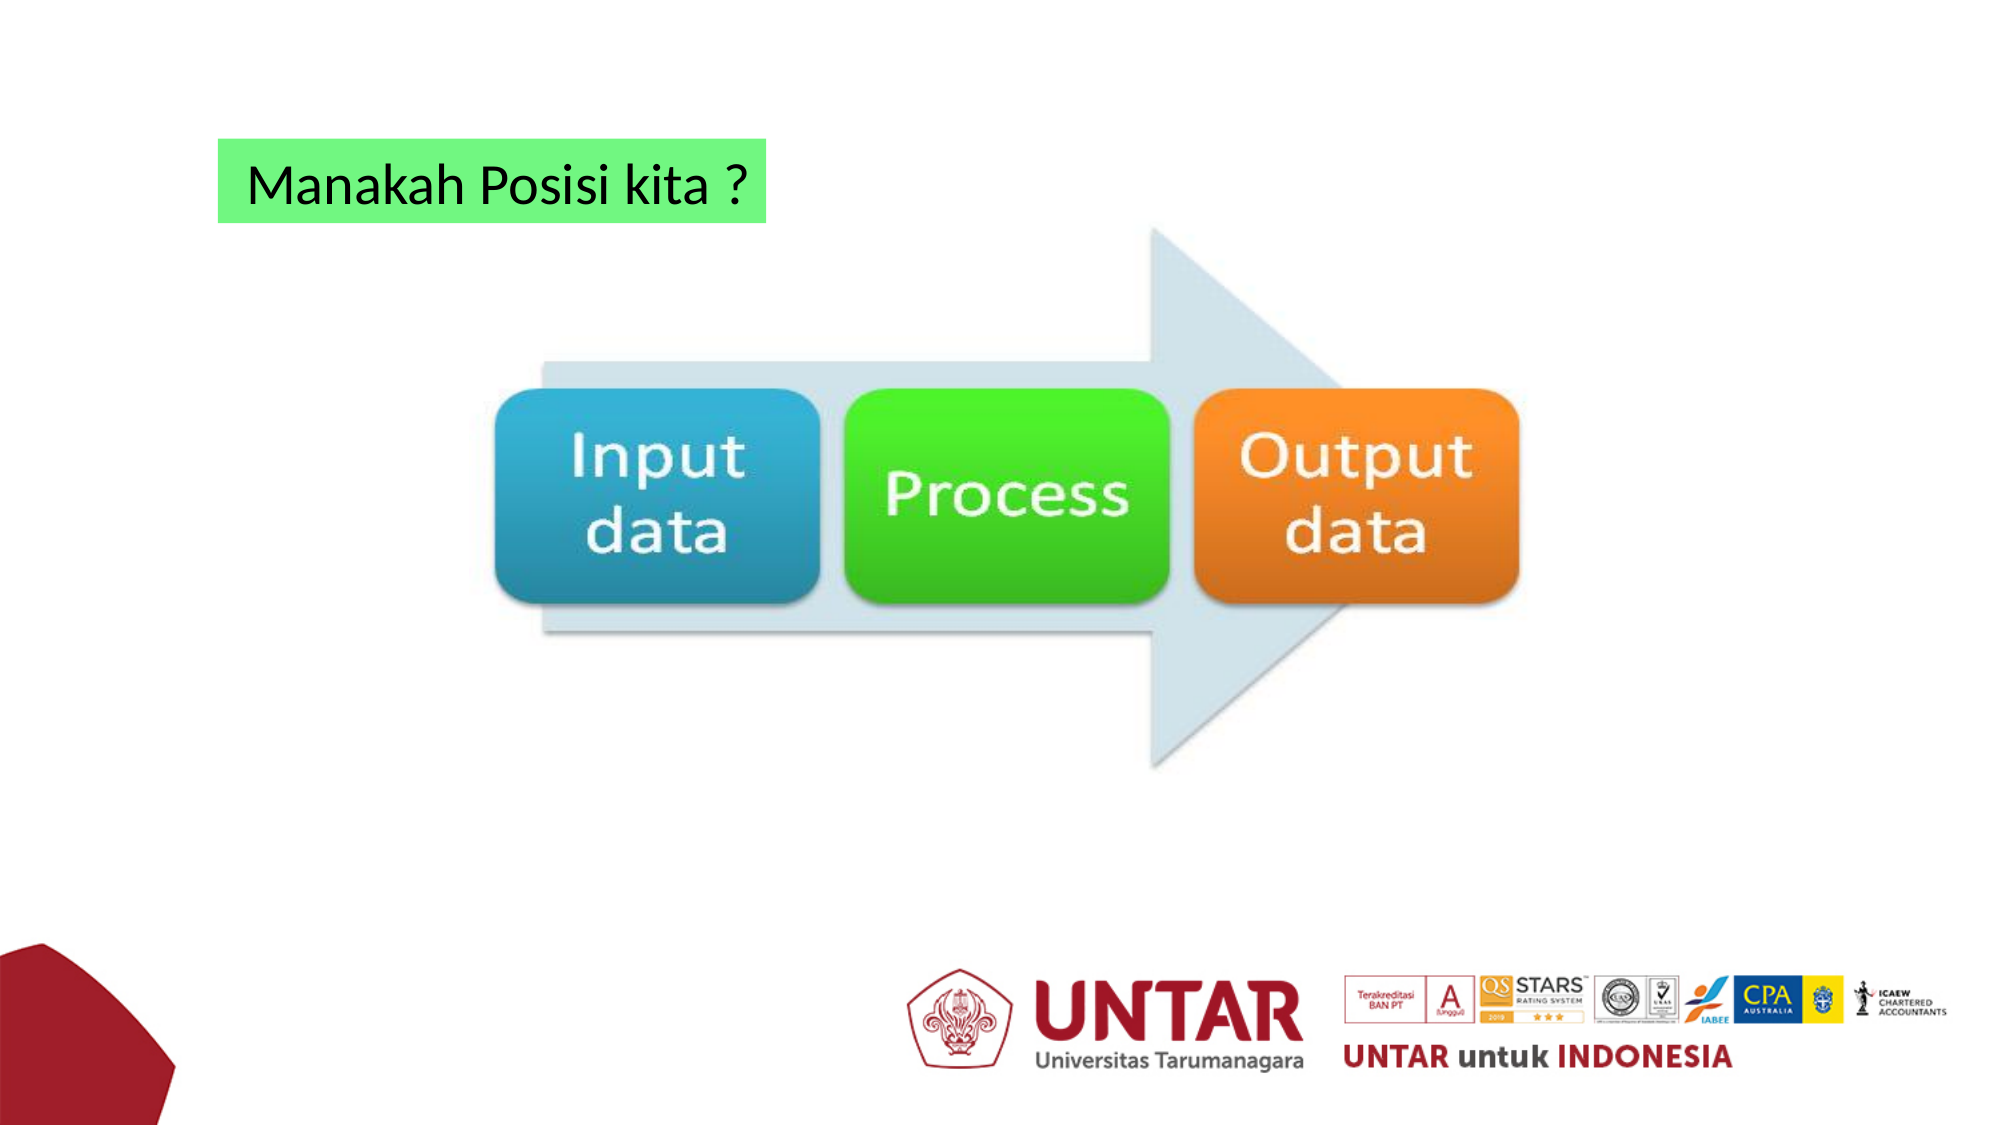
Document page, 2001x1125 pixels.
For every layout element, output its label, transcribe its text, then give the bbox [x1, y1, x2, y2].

picture [0, 0, 2001, 1125]
text_box Manakah Posisi kita ? [217, 138, 767, 224]
